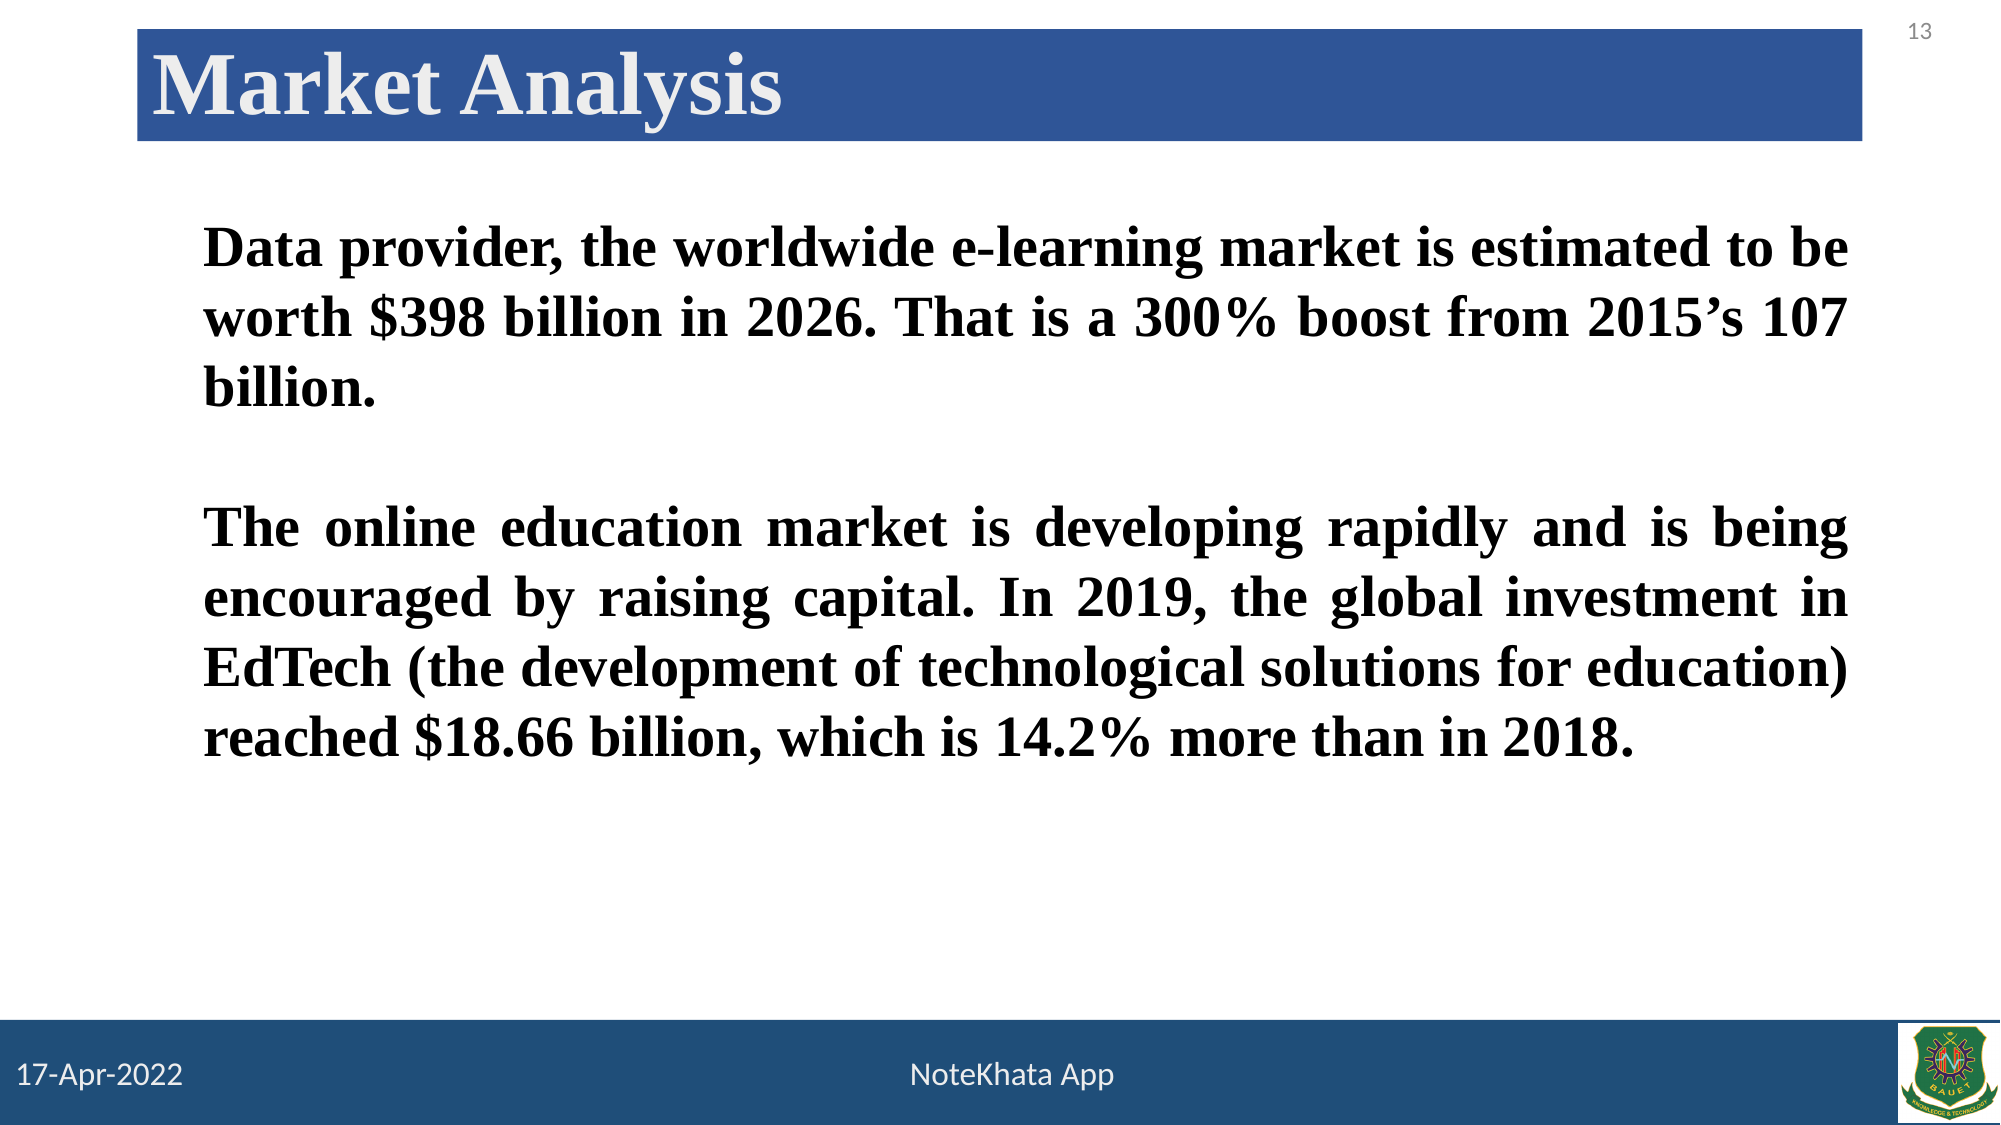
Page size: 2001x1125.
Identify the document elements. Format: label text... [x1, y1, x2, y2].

slide_number 13 [1497, 0, 1948, 60]
text_box Data provider, the worldwide e-learning market is estimated to be worth $398 billion in 2026. That is a 300% boost from 2015’s 107 billion. The online education market is developing rapidly and is being encouraged by raising capital. In 2019, the global investment in EdTech (the development of technological solutions for education) reached $18.66 billion, which is 14.2% more than in 2018. [188, 200, 1866, 821]
picture [1895, 1023, 2000, 1123]
text_box 17-Apr-2022 NoteKhata App [0, 1019, 2000, 1125]
title Market Analysis [137, 29, 1863, 142]
